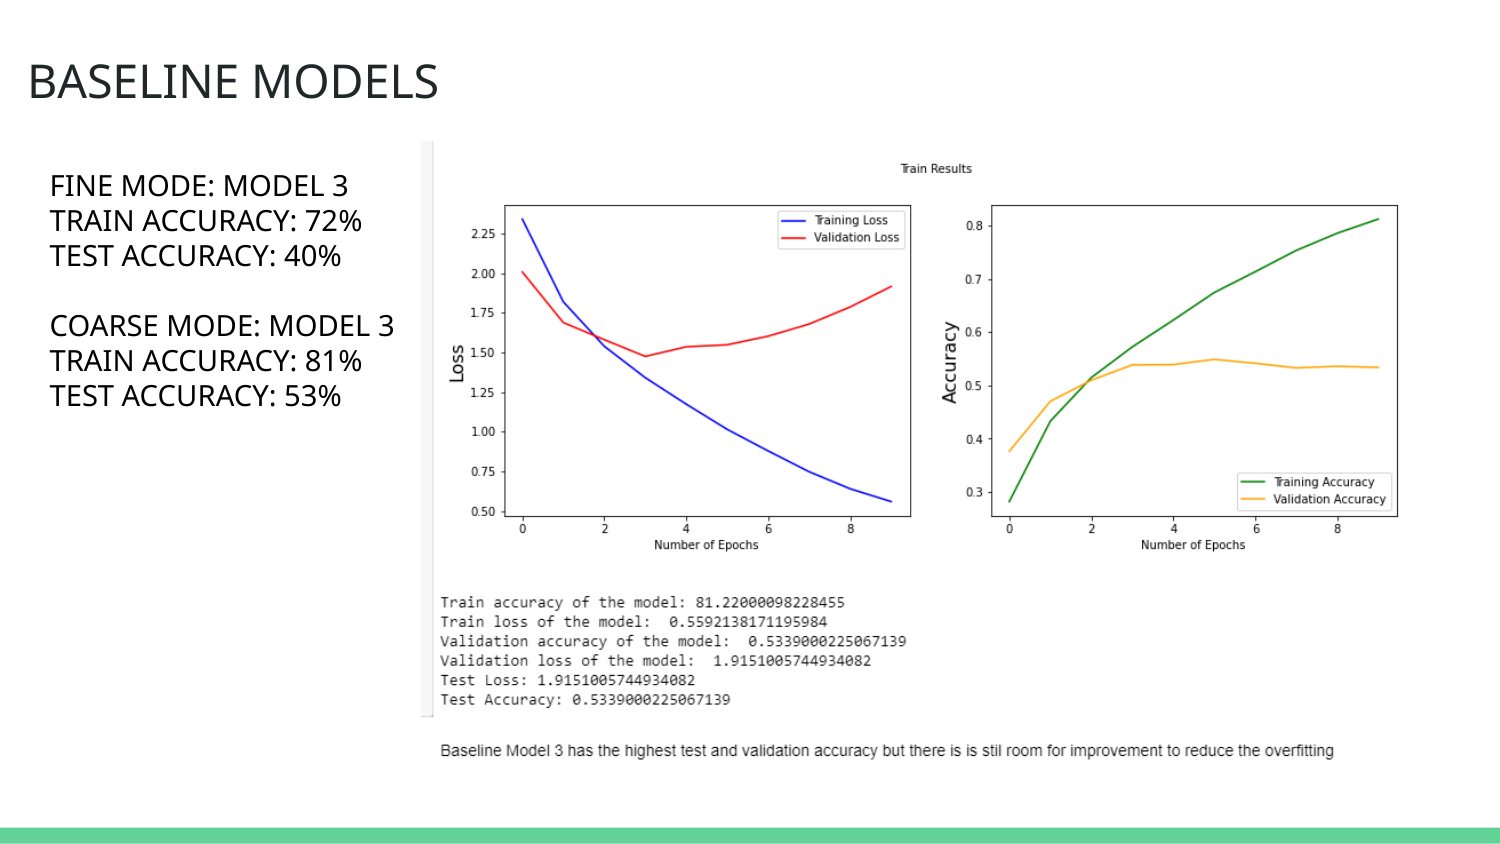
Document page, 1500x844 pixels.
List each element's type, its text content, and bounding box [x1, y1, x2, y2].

title BASELINE MODELS [0, 33, 1398, 128]
list [0, 141, 420, 703]
picture [421, 141, 1453, 779]
text_box FINE MODE: MODEL 3 TRAIN ACCURACY: 72% TEST ACCURACY: 40% COARSE MODE: MODEL 3 TRAIN ACCURACY: 81% TEST ACCURACY: 53% [34, 152, 416, 428]
